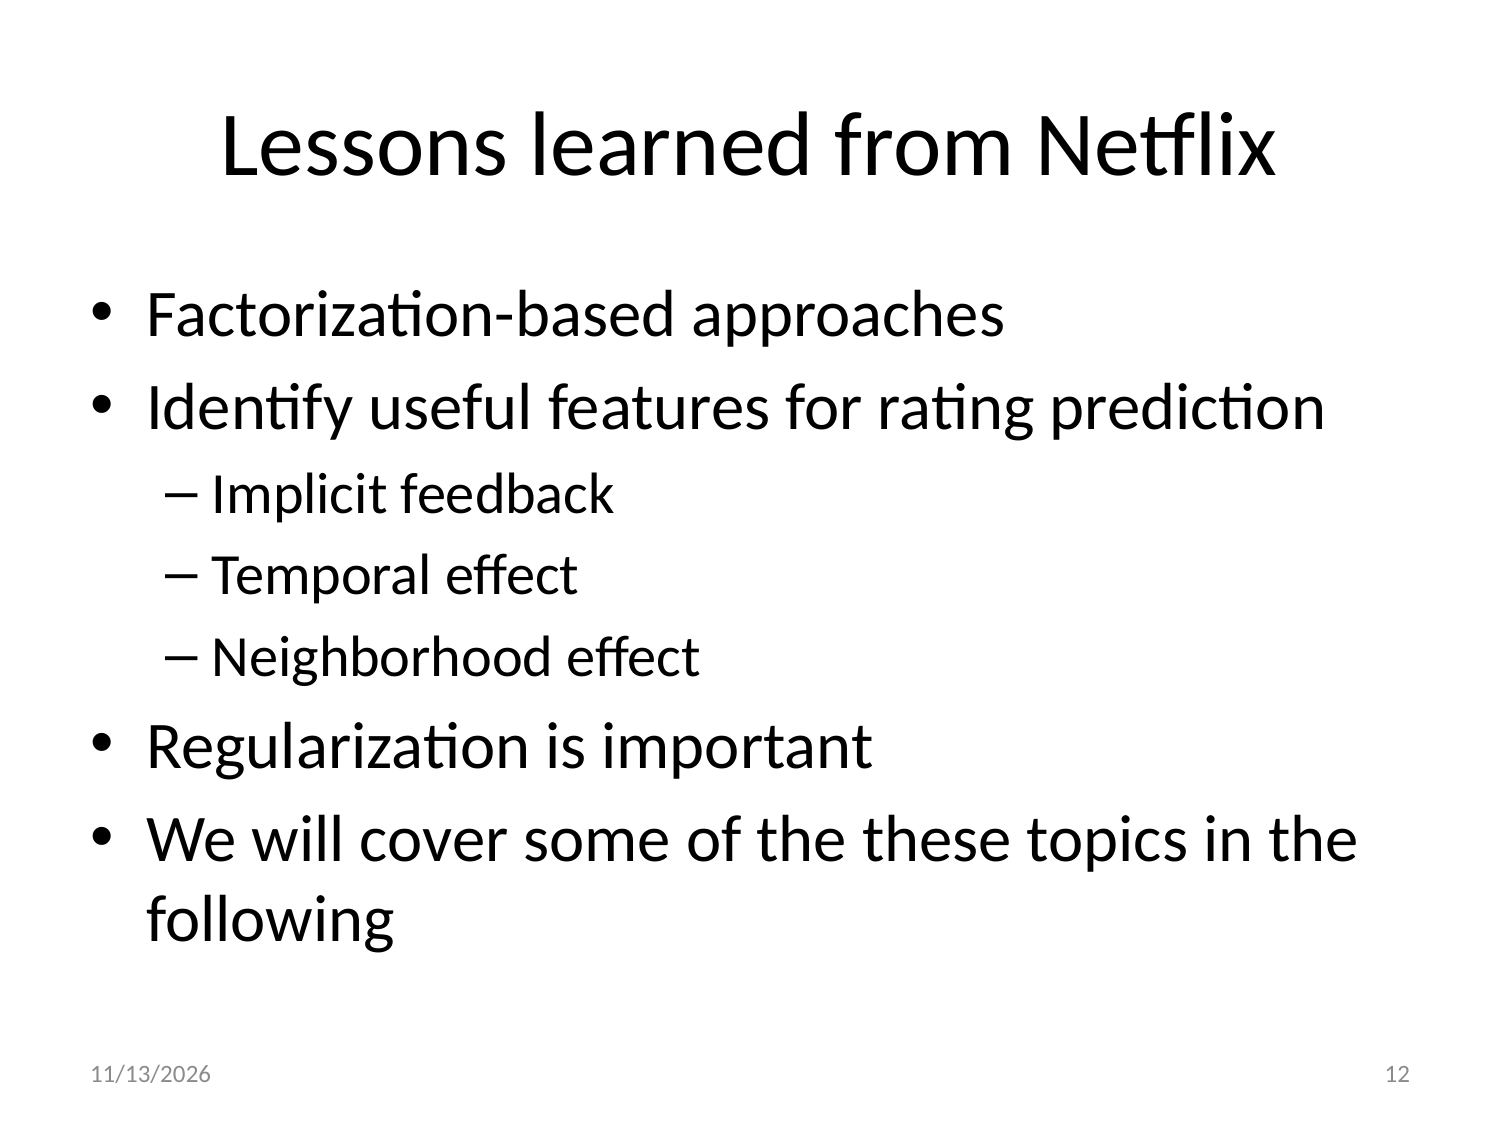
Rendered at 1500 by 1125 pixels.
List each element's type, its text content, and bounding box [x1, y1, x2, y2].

title Lessons learned from Netflix [75, 45, 1425, 233]
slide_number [75, 1042, 425, 1103]
slide_number 12 [1074, 1042, 1425, 1103]
list Factorization-based approaches Identify useful features for rating prediction Implicit feedback Temporal effect Neighborhood effect Regularization is important We will cover some of the these topics in the following [75, 262, 1425, 1005]
